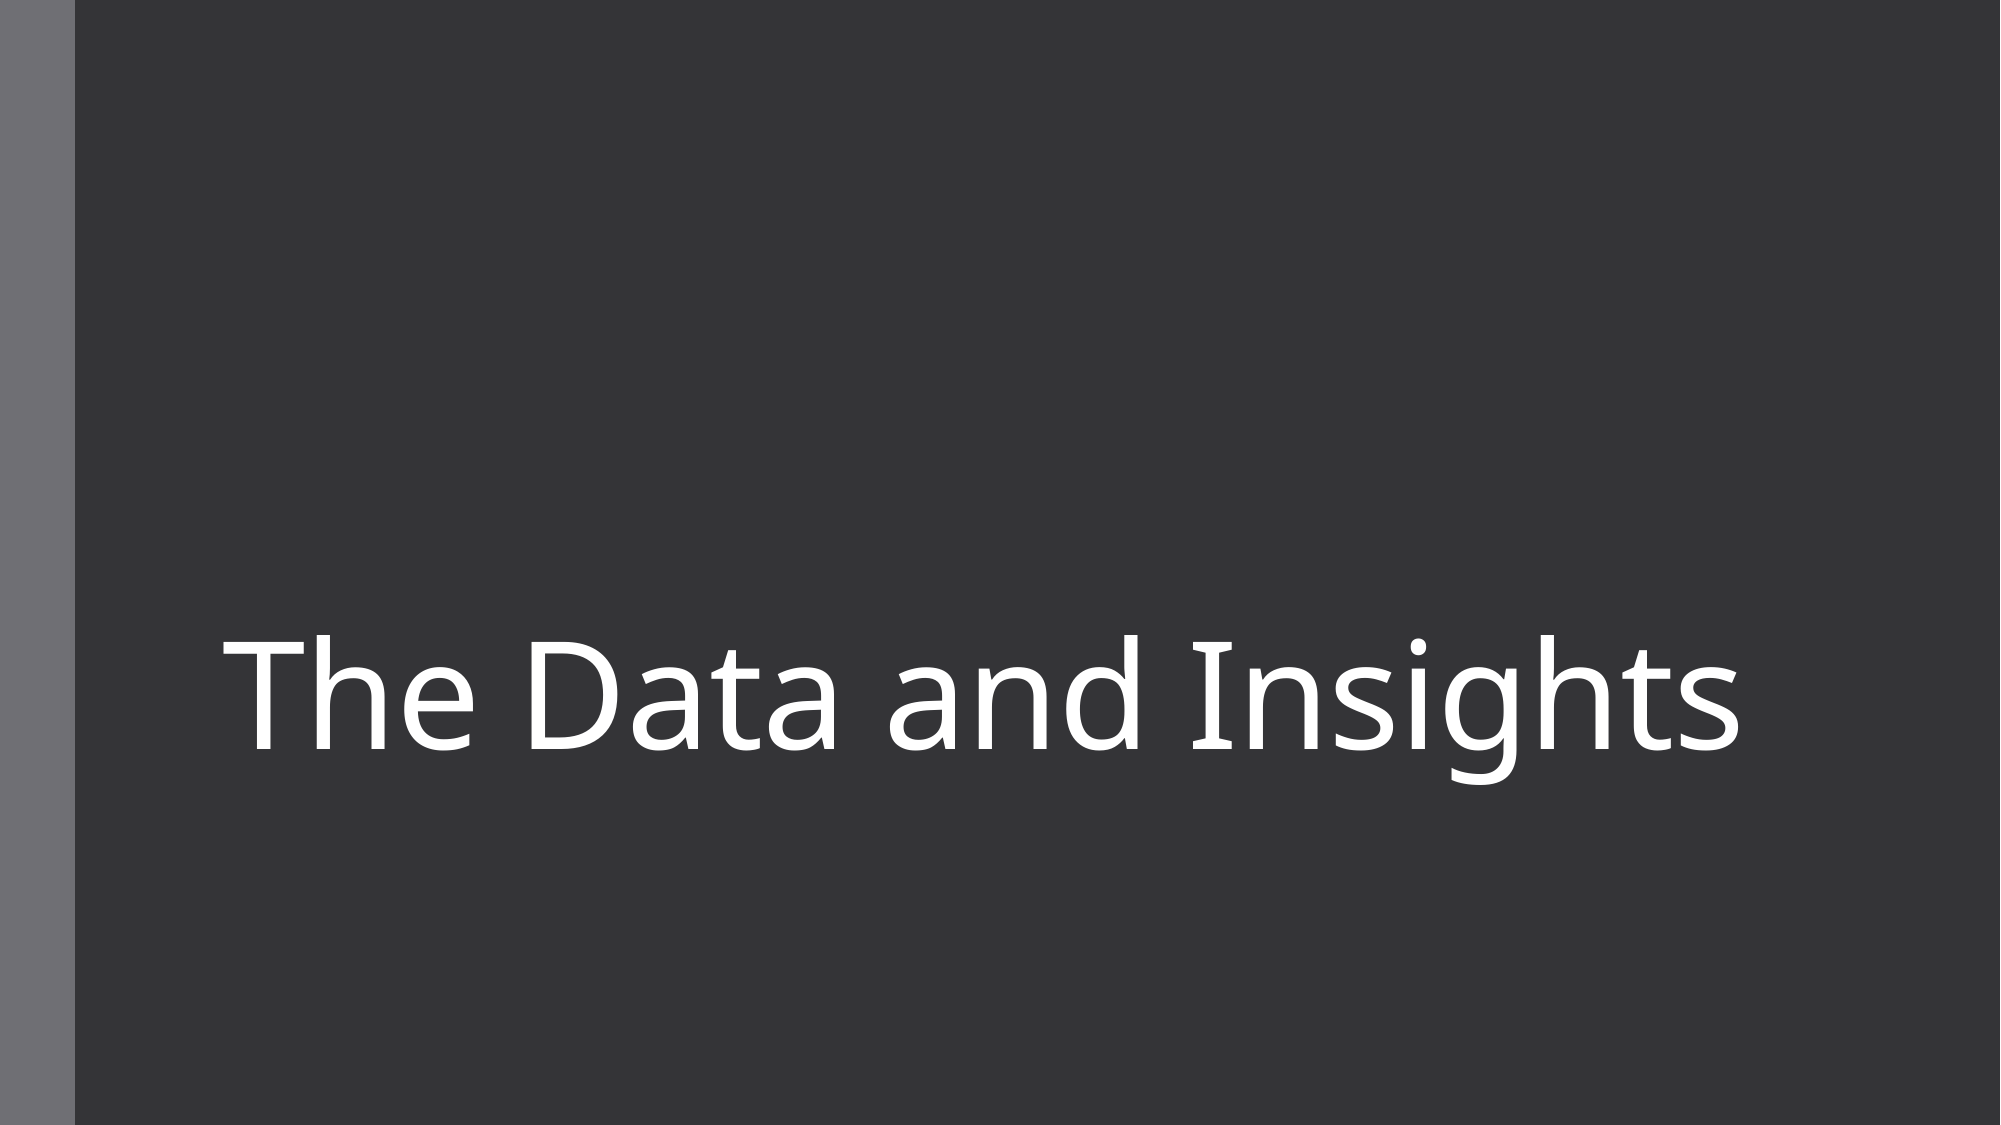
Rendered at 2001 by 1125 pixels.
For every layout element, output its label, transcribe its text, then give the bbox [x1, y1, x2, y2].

title The Data and Insights [206, 124, 1878, 788]
